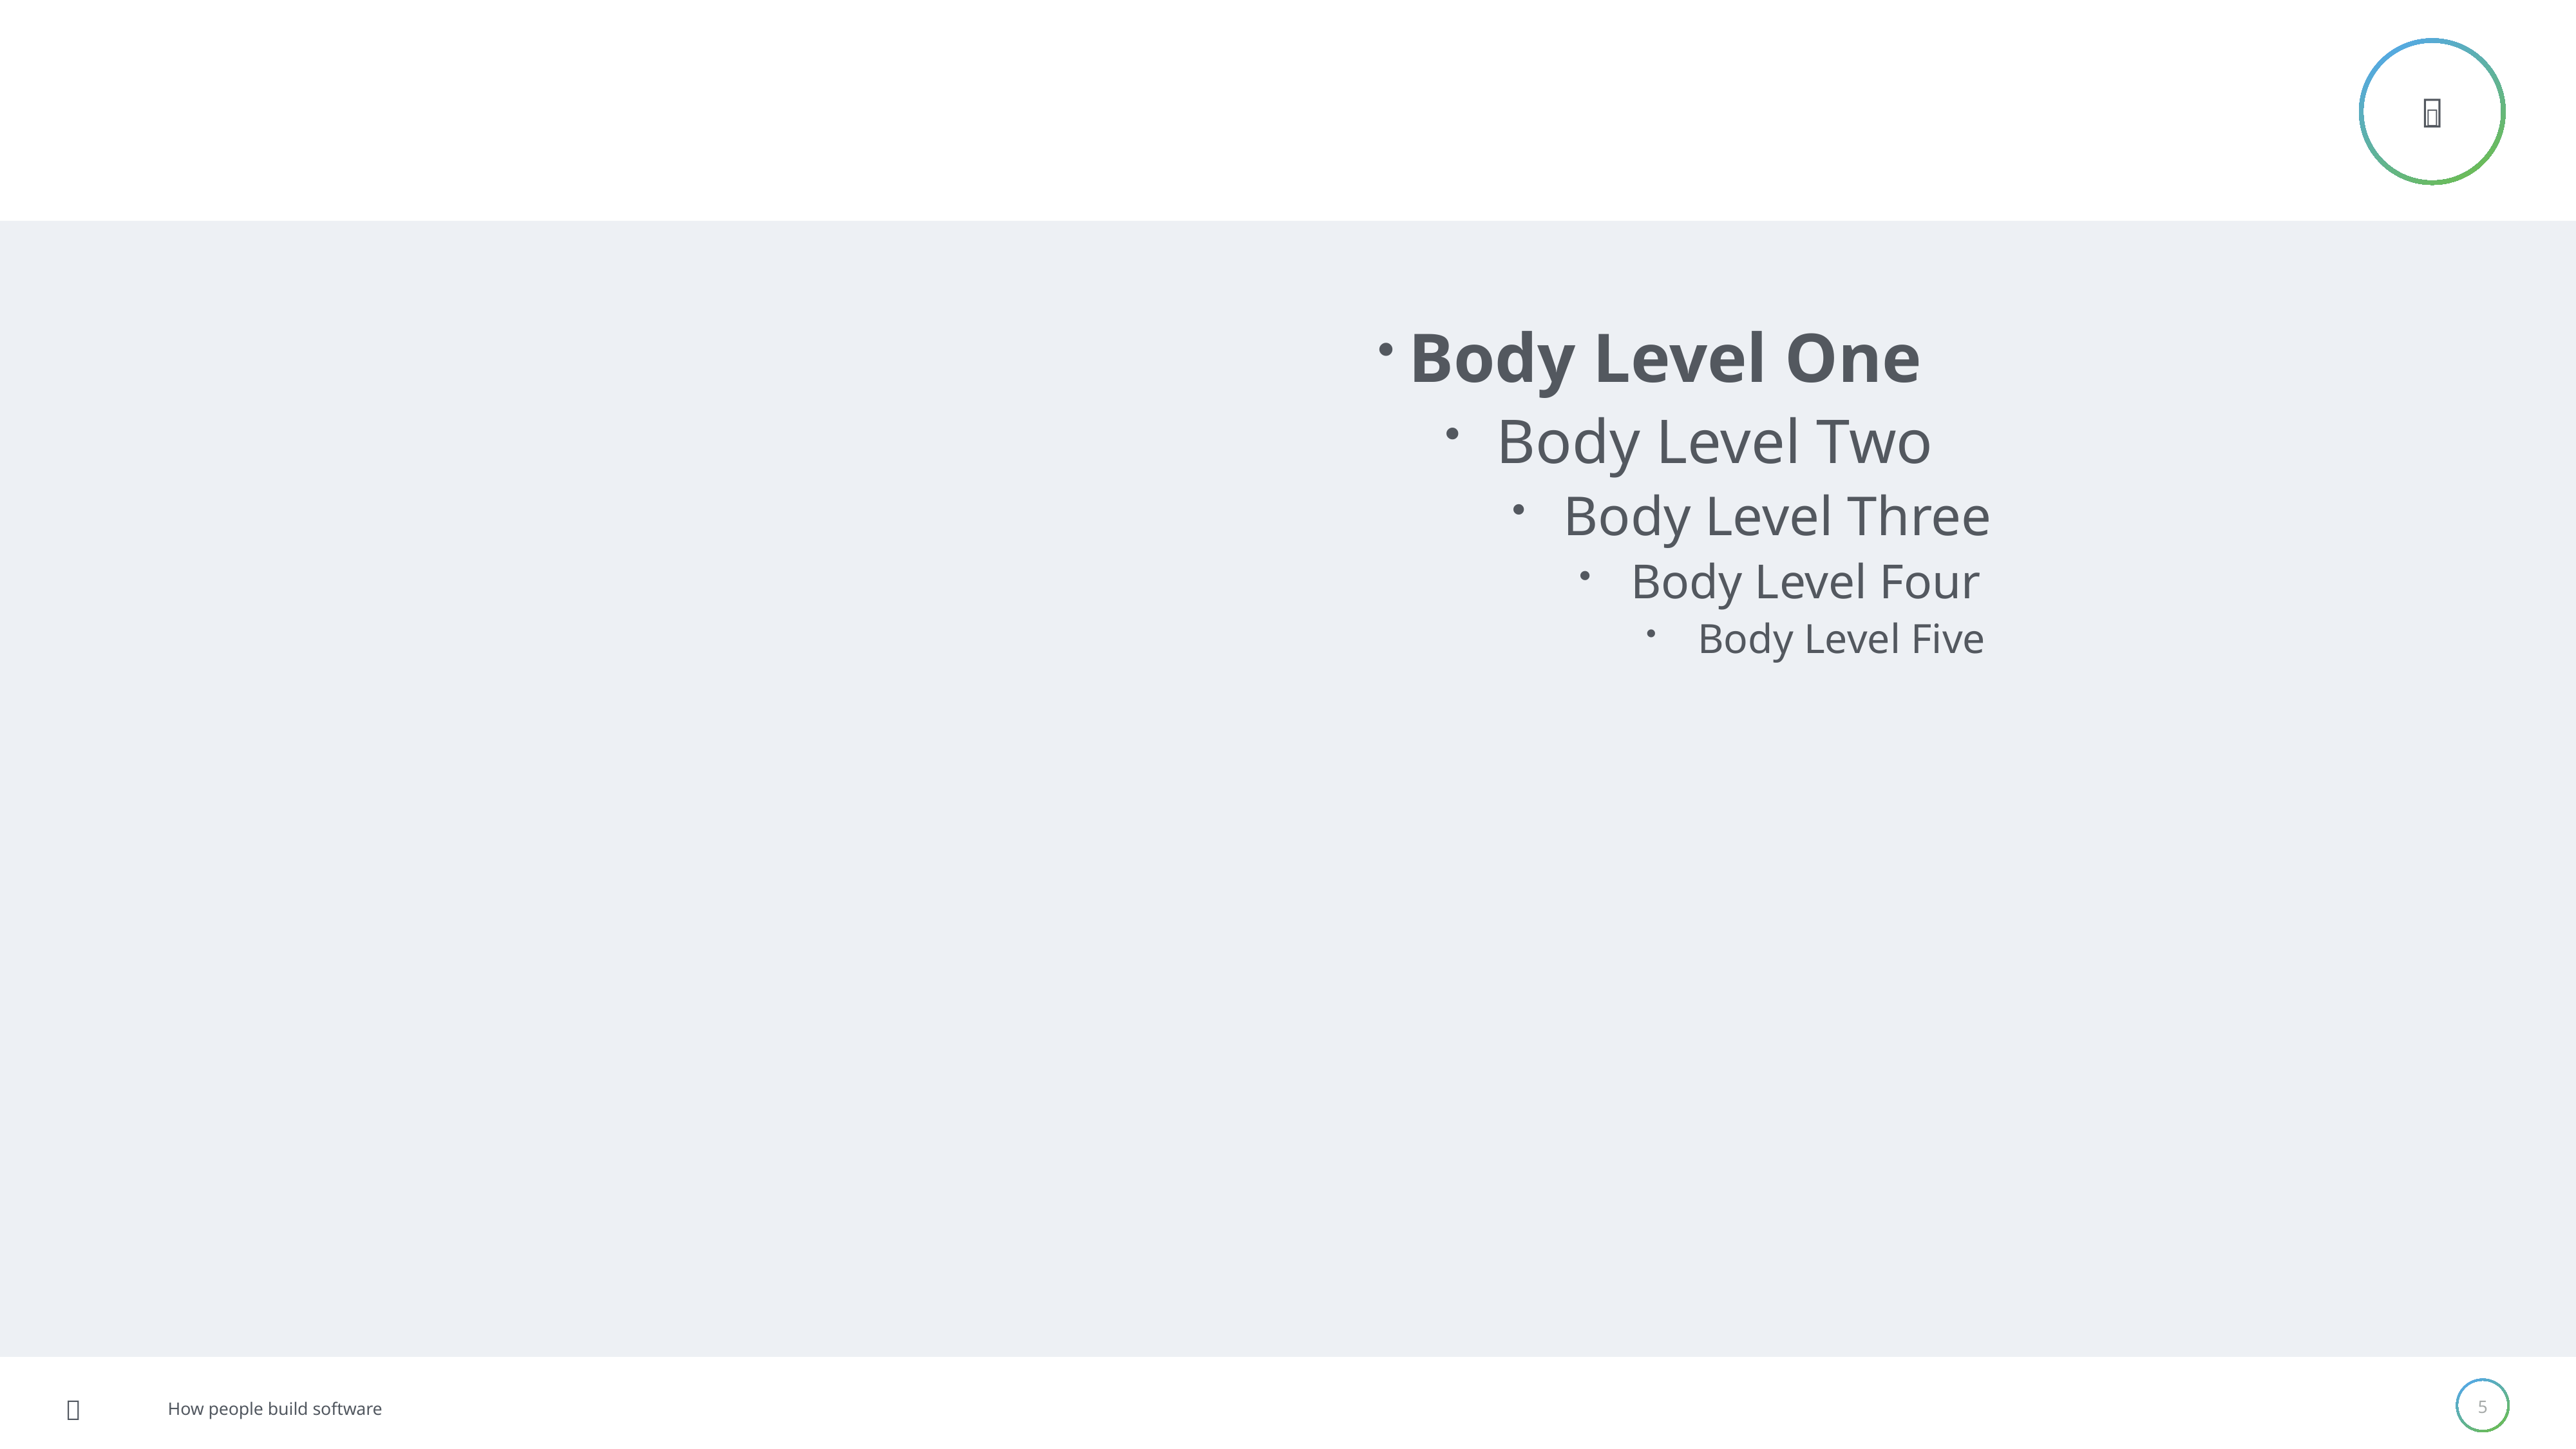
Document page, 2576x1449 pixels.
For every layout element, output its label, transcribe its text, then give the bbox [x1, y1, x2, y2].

list  [2405, 85, 2459, 138]
list Body Level One Body Level Two Body Level Three Body Level Four Body Level Five [1372, 301, 2366, 1275]
slide_number 5 [2468, 1379, 2497, 1428]
